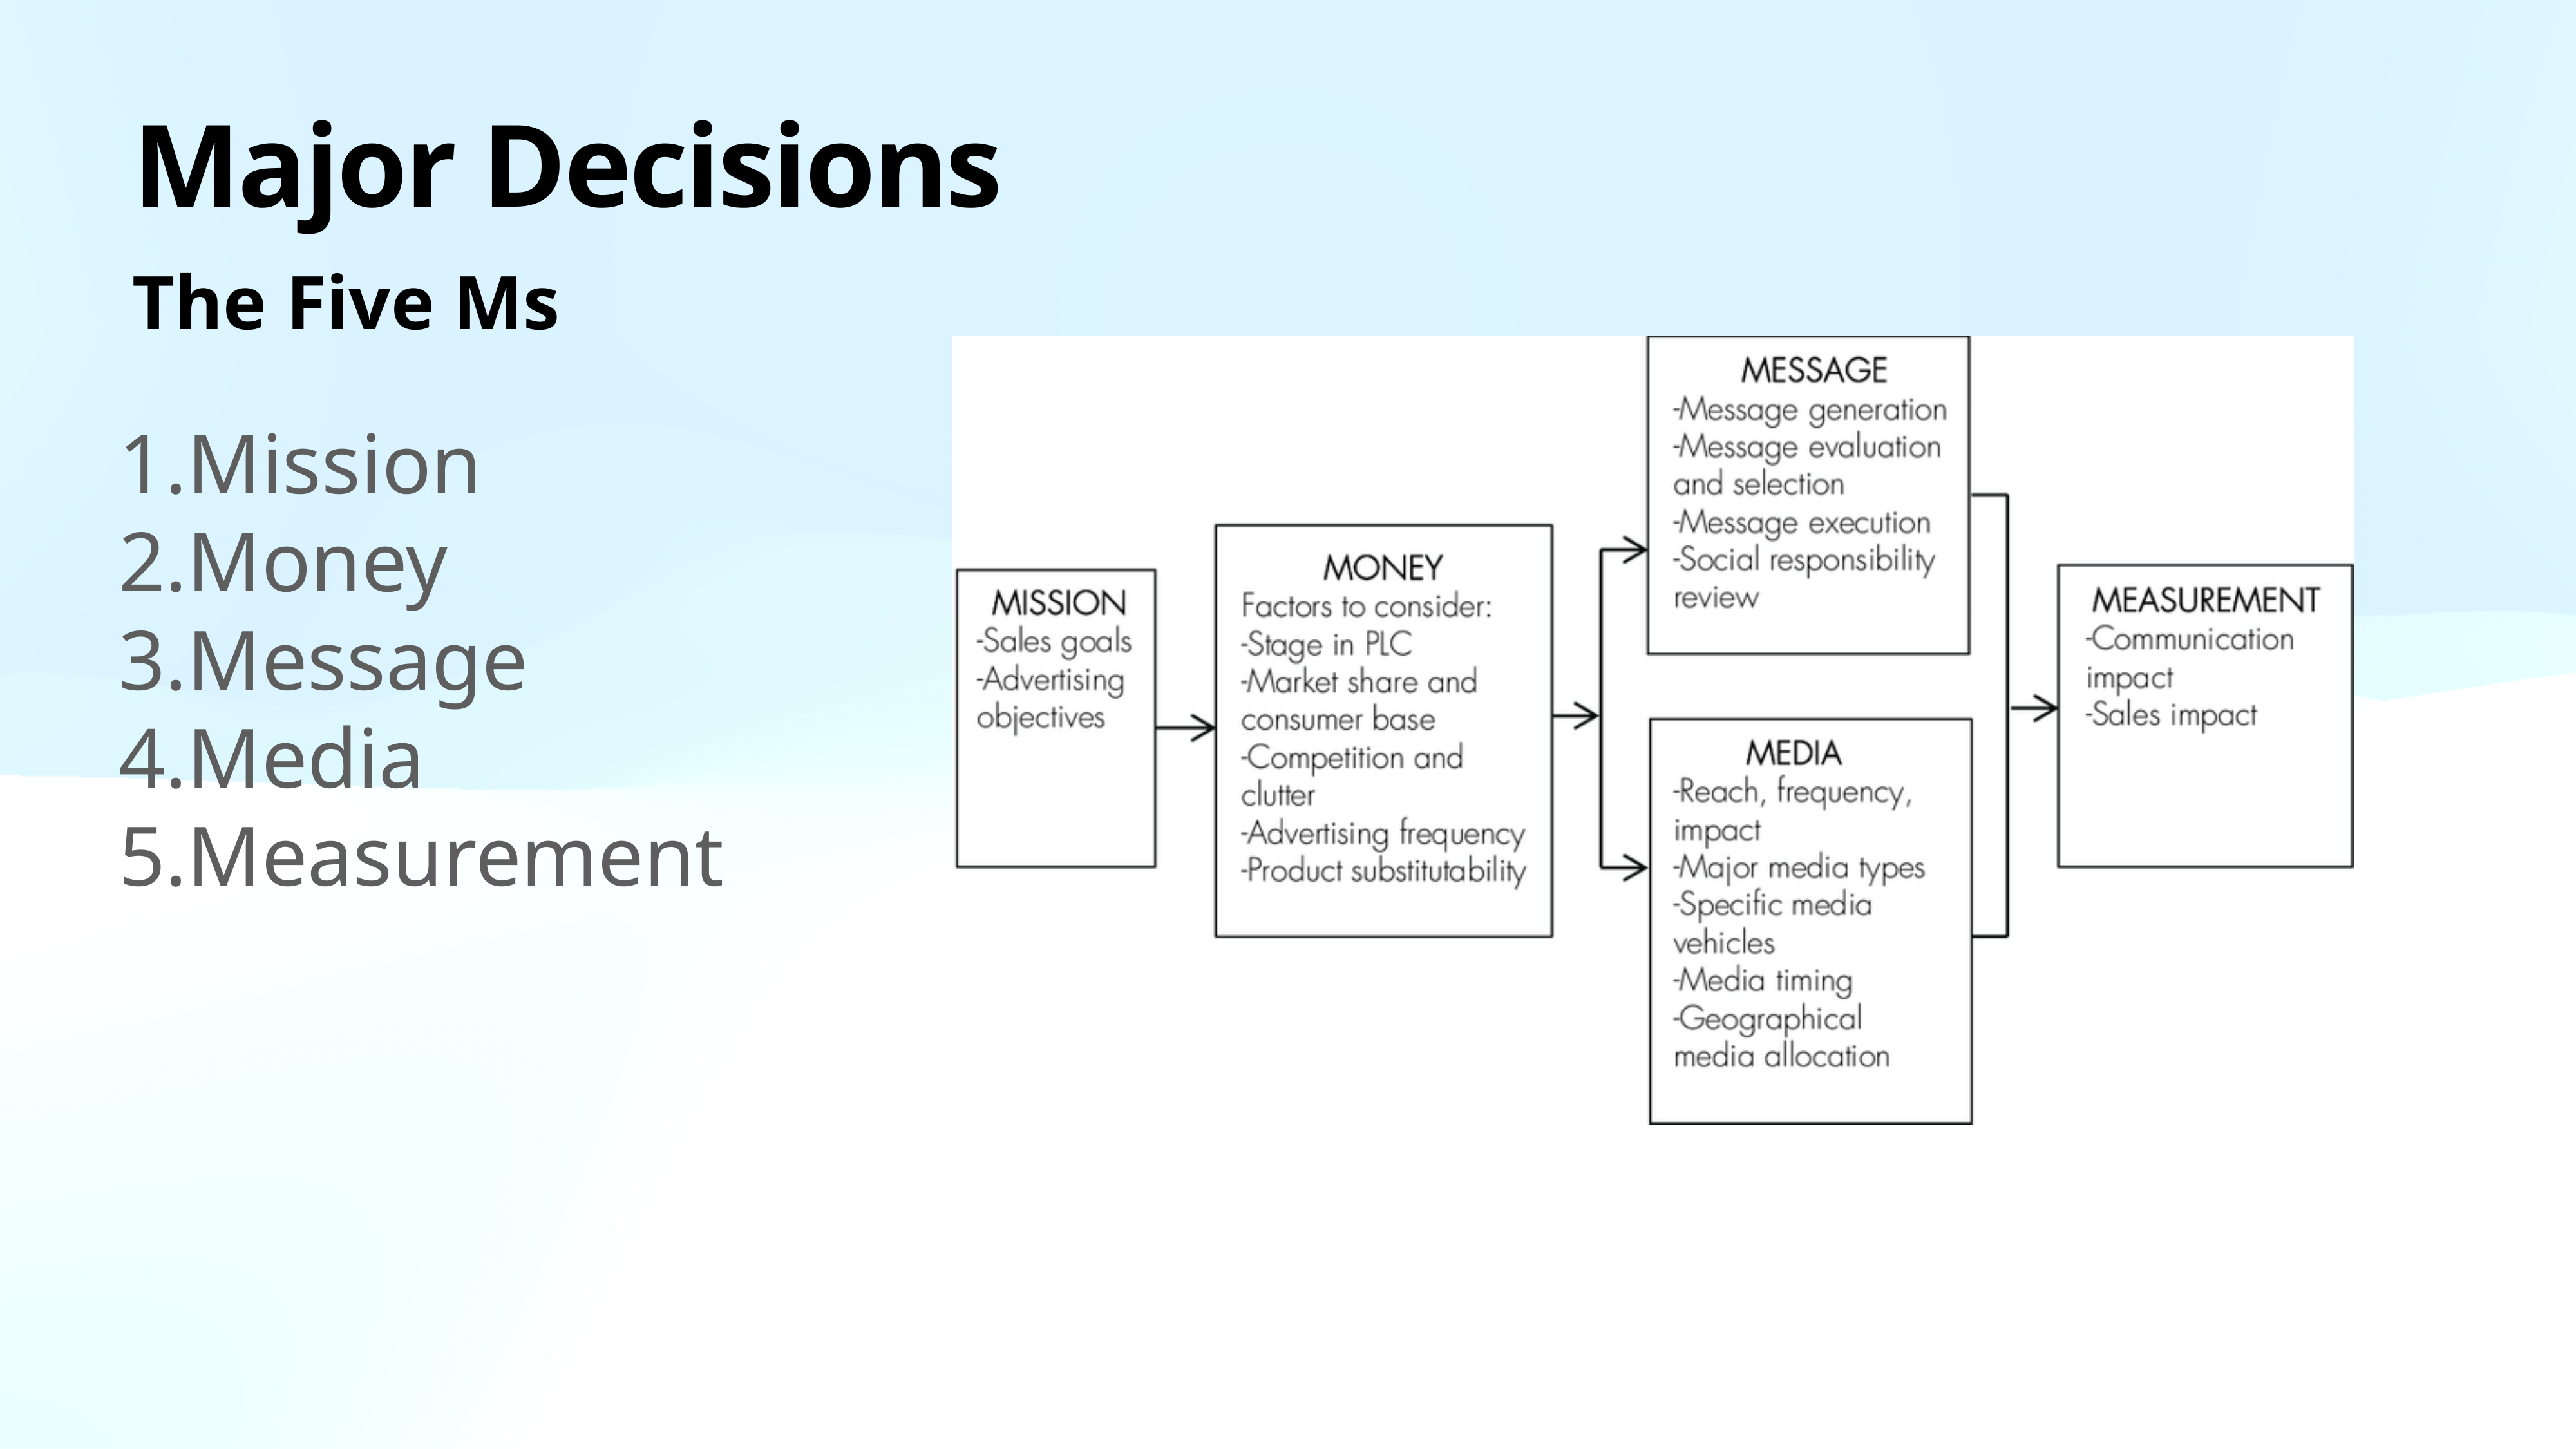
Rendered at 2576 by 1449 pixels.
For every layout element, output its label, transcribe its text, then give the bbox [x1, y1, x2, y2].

picture [0, 0, 2576, 1449]
title Major Decisions [127, 113, 2449, 250]
list The Five Ms [127, 250, 2449, 350]
text_box Mission Money Message Media Measurement [113, 406, 730, 908]
